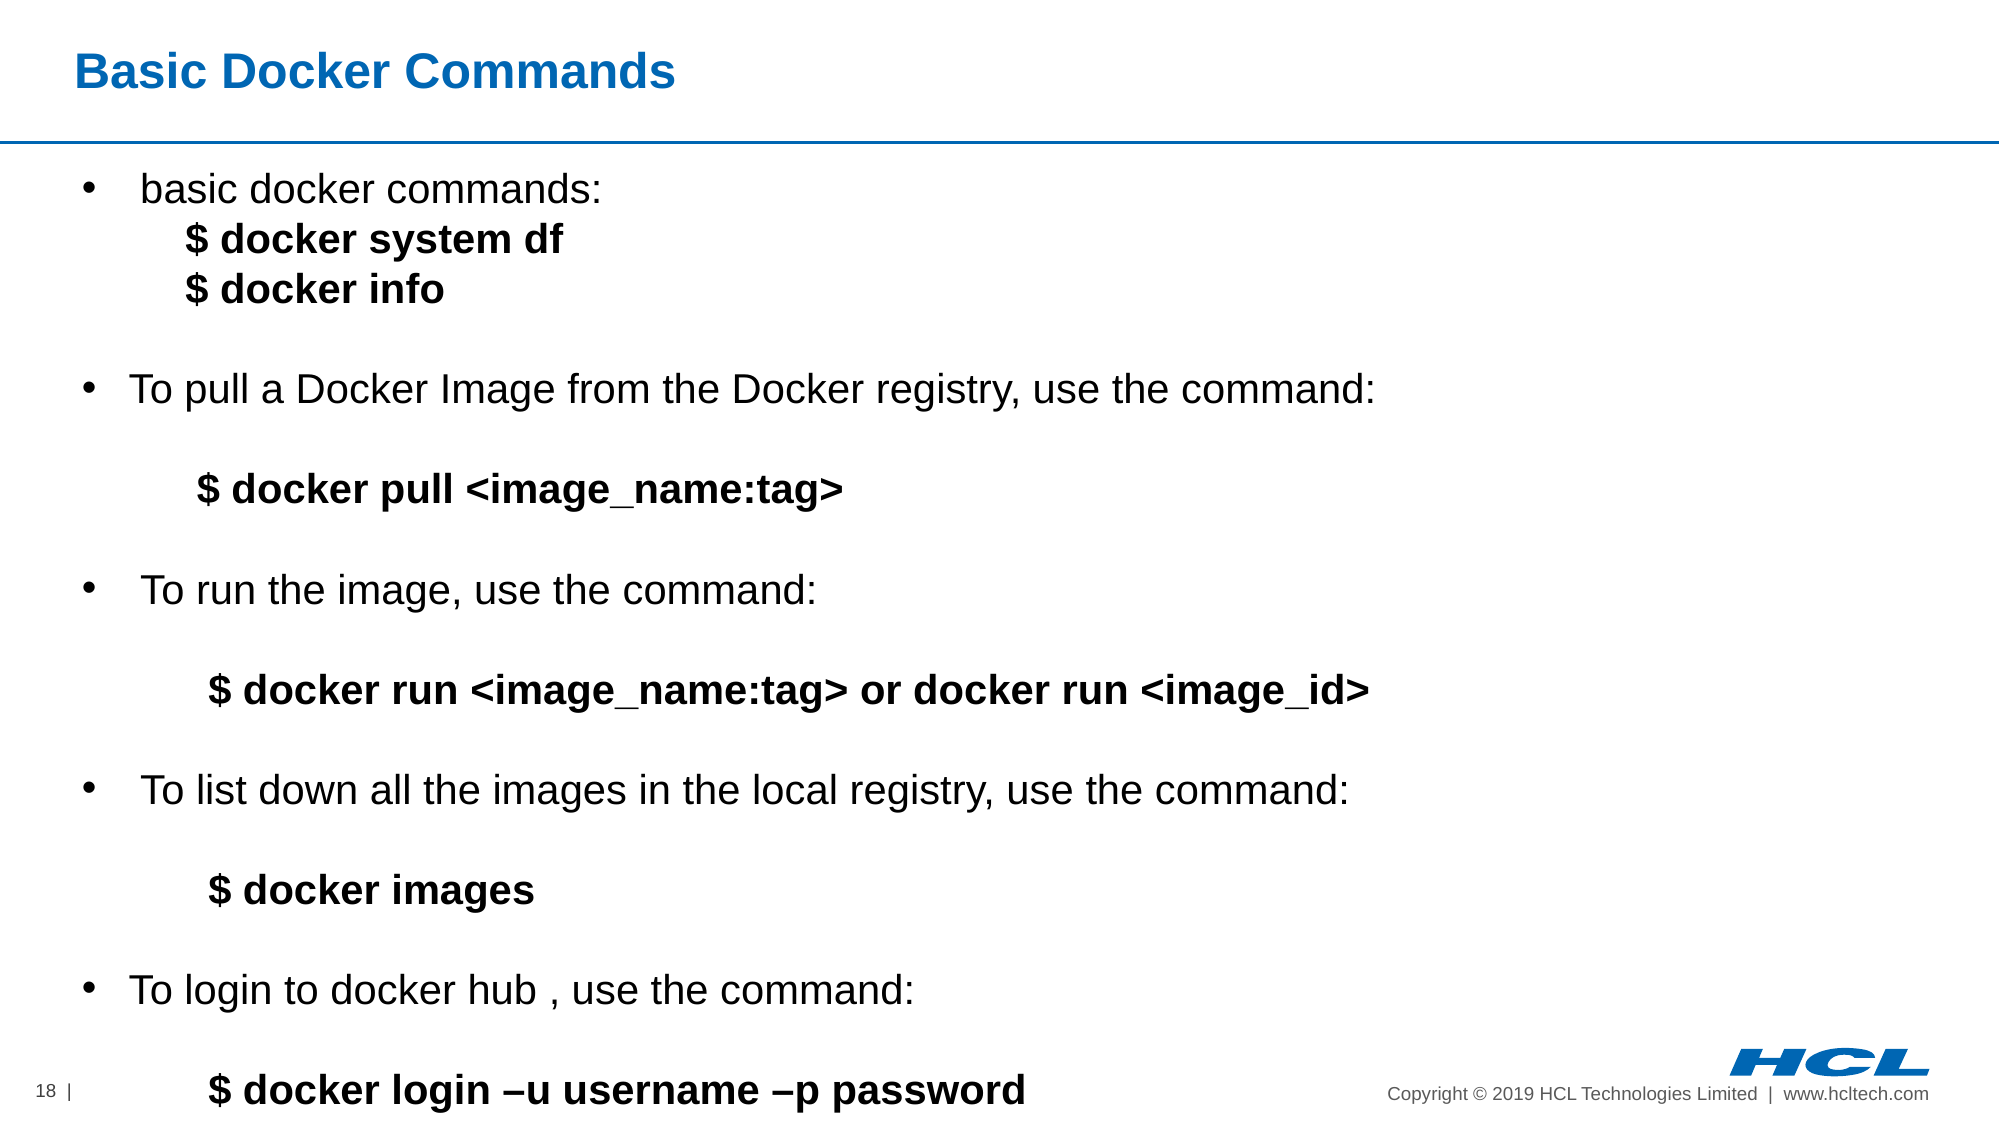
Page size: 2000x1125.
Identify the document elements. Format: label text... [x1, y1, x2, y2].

text_box basic docker commands: $ docker system df $ docker info To pull a Docker Image from the Docker registry, use the command: $ docker pull <image_name:tag> To run the image, use the command: $ docker run <image_name:tag> or docker run <image_id> To list down all the images in the local registry, use the command: $ docker images To login to docker hub , use the command: $ docker login –u username –p password [67, 154, 1429, 1120]
title Basic Docker Commands [66, 9, 1933, 128]
